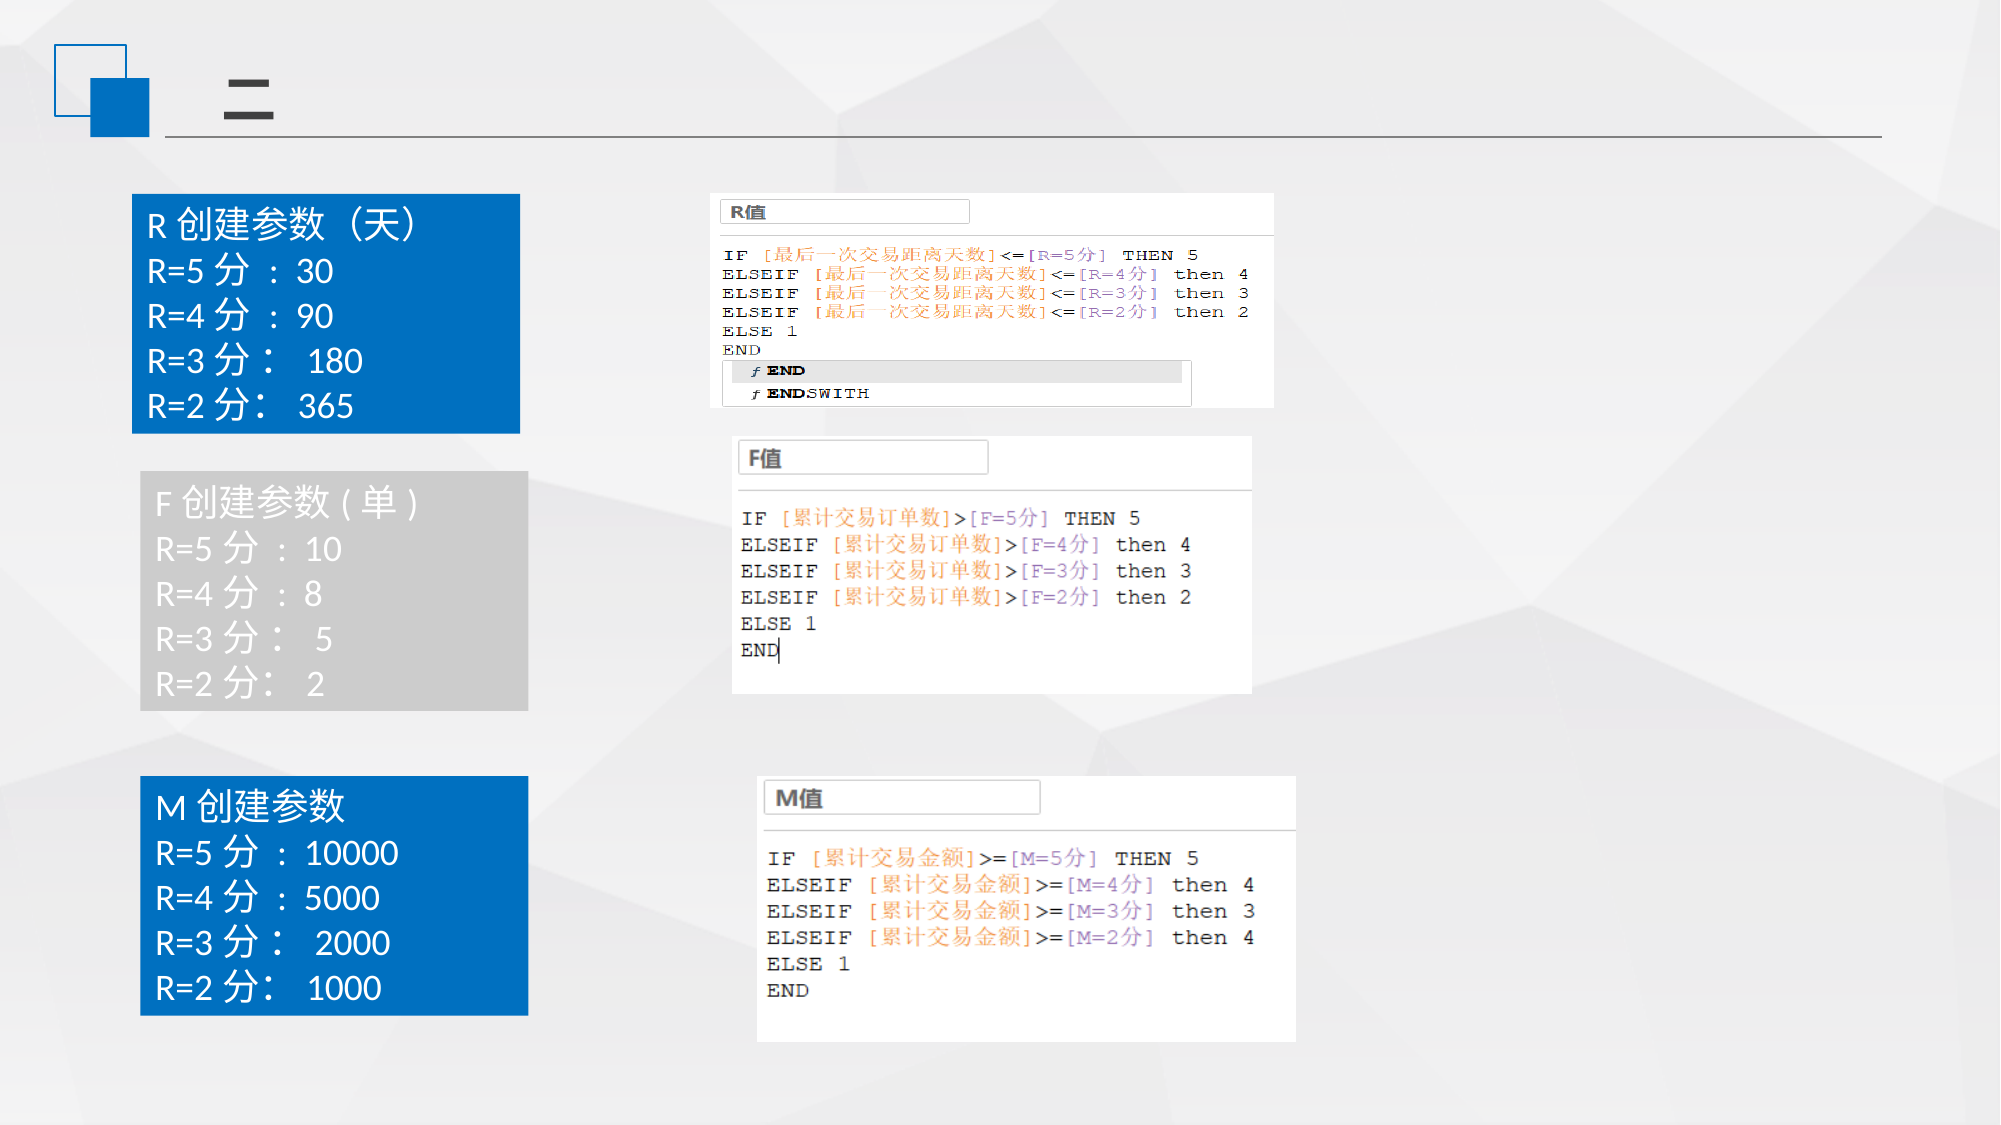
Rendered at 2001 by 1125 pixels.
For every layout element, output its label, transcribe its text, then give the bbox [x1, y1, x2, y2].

text_box M创建参数 R=5分 : 10000 R=4分 : 5000 R=3分 ：2000 R=2分：1000 [140, 776, 529, 1016]
picture [0, 0, 2000, 1125]
text_box R创建参数（天） R=5分 : 30 R=4分 : 90 R=3分 ：180 R=2分：365 [132, 193, 521, 434]
text_box 二 [207, 56, 553, 138]
text_box F创建参数(单) R=5分 : 10 R=4分 : 8 R=3分 ：5 R=2分：2 [140, 471, 529, 711]
